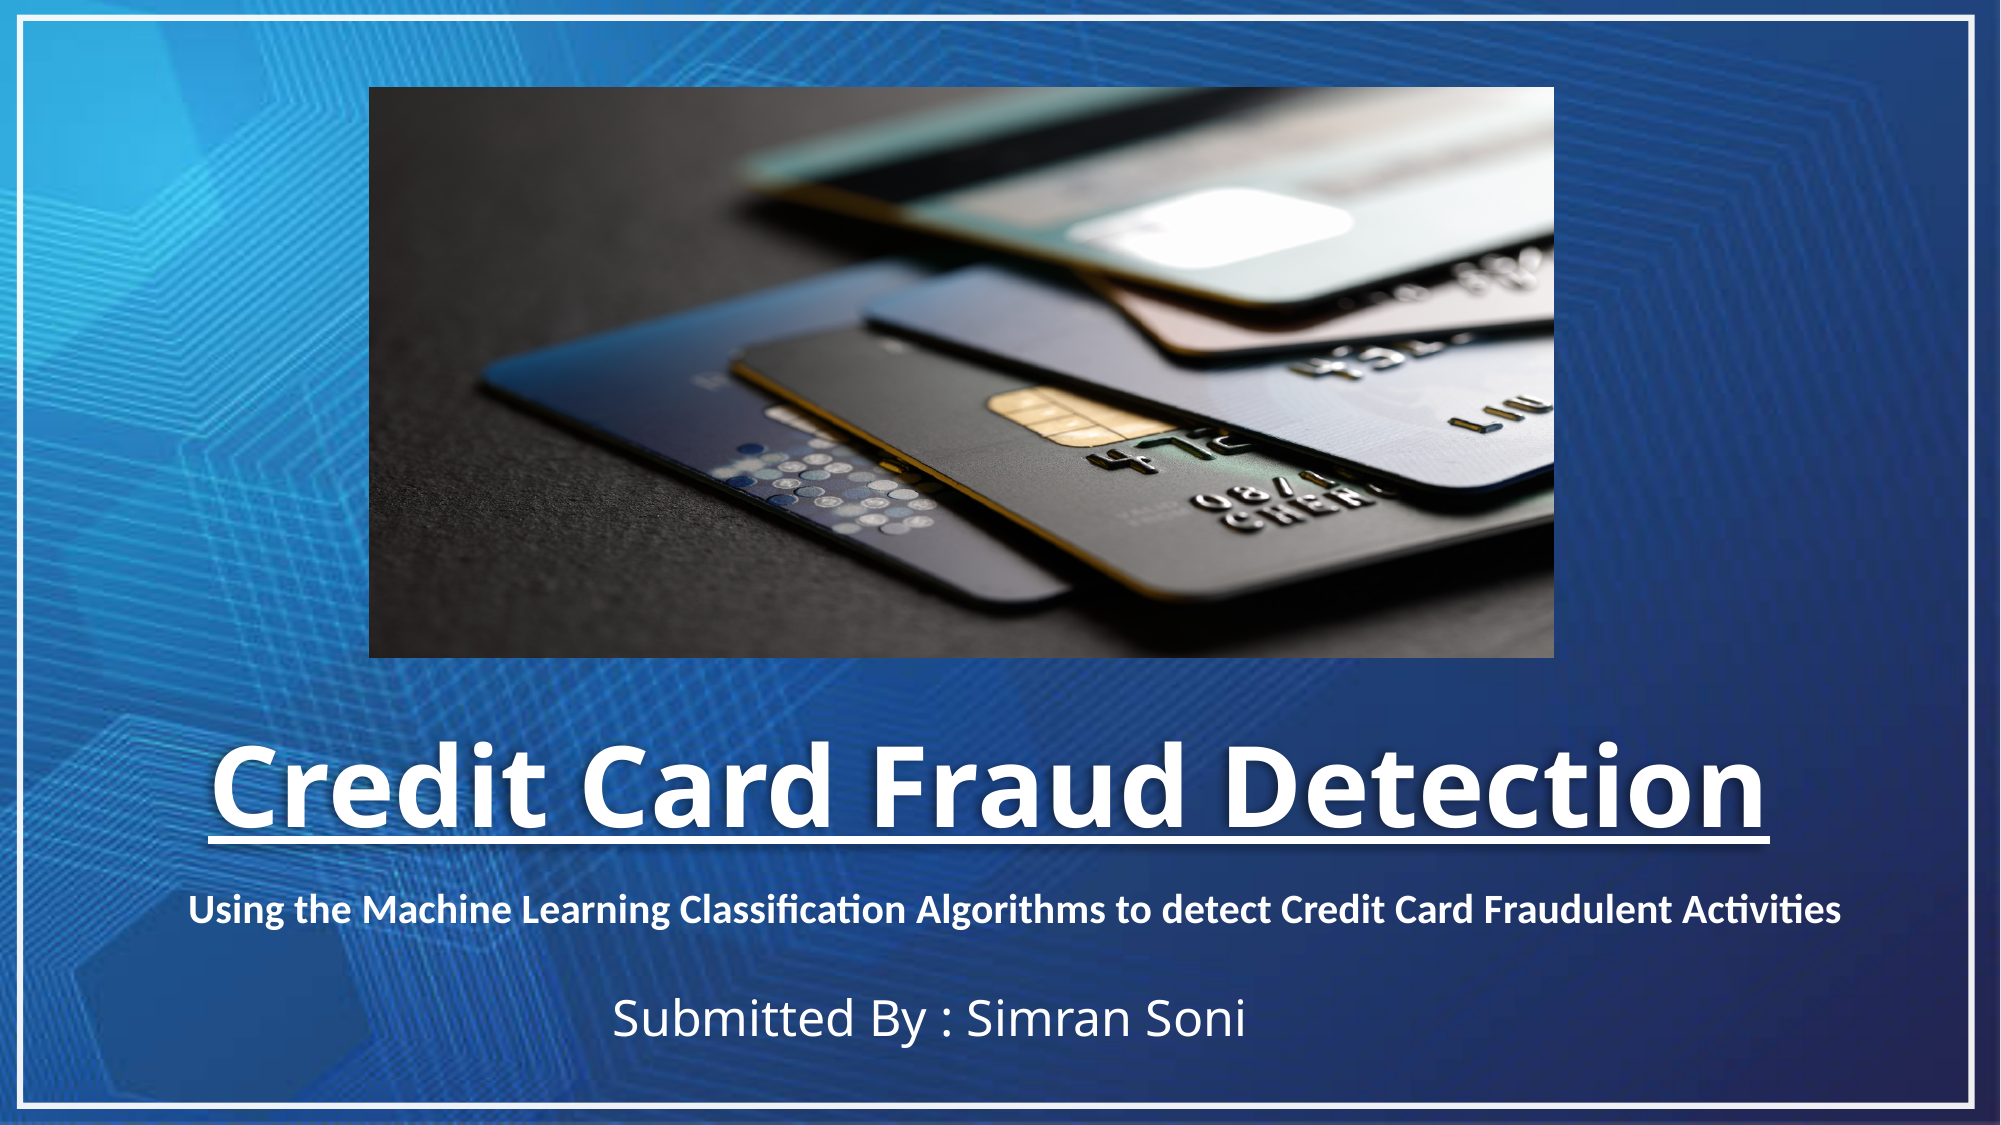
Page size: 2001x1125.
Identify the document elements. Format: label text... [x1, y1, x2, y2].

text_box [19, 17, 1973, 1107]
text_box Submitted By : Simran Soni [597, 978, 1326, 1054]
picture [0, 0, 2001, 1125]
